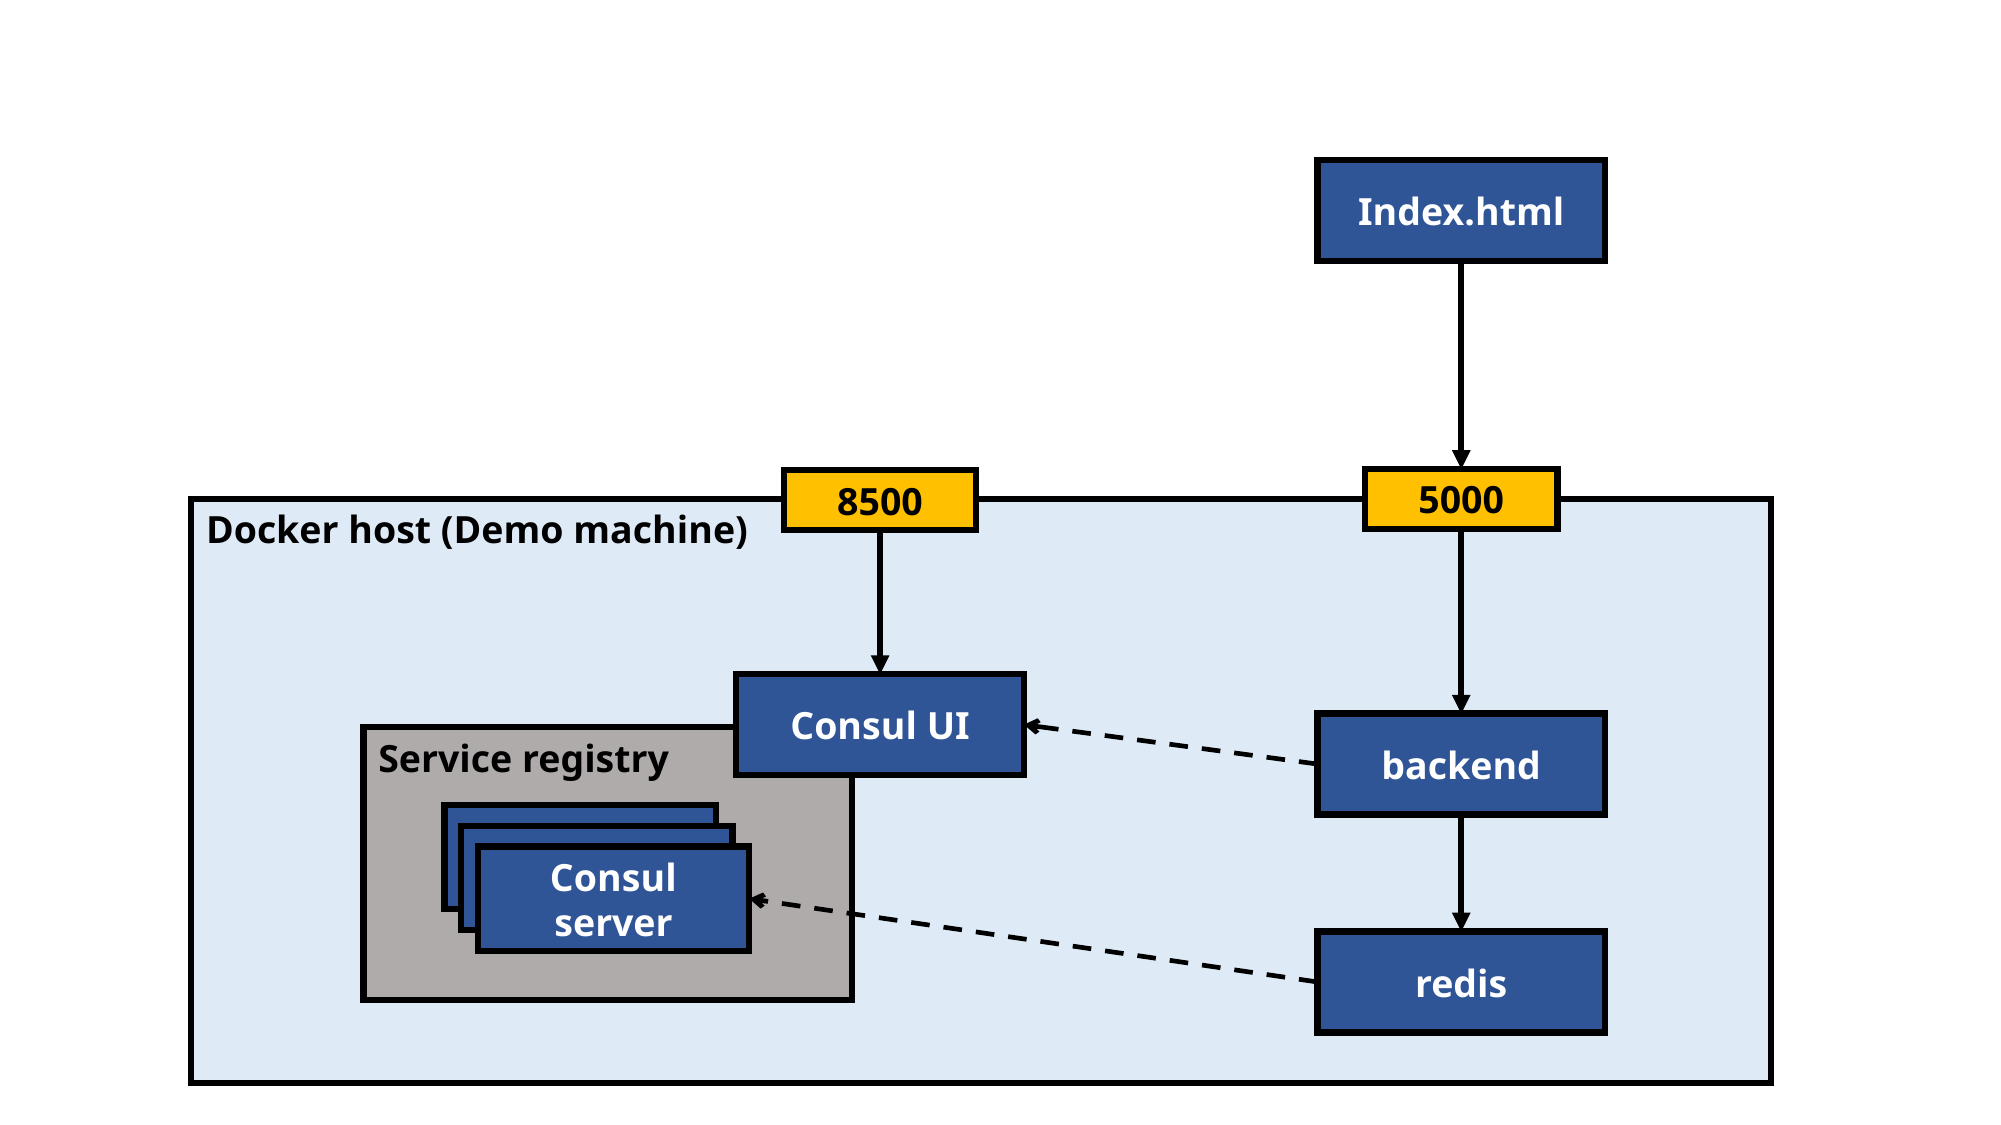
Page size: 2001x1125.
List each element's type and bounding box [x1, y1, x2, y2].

text_box [191, 159, 1771, 1083]
